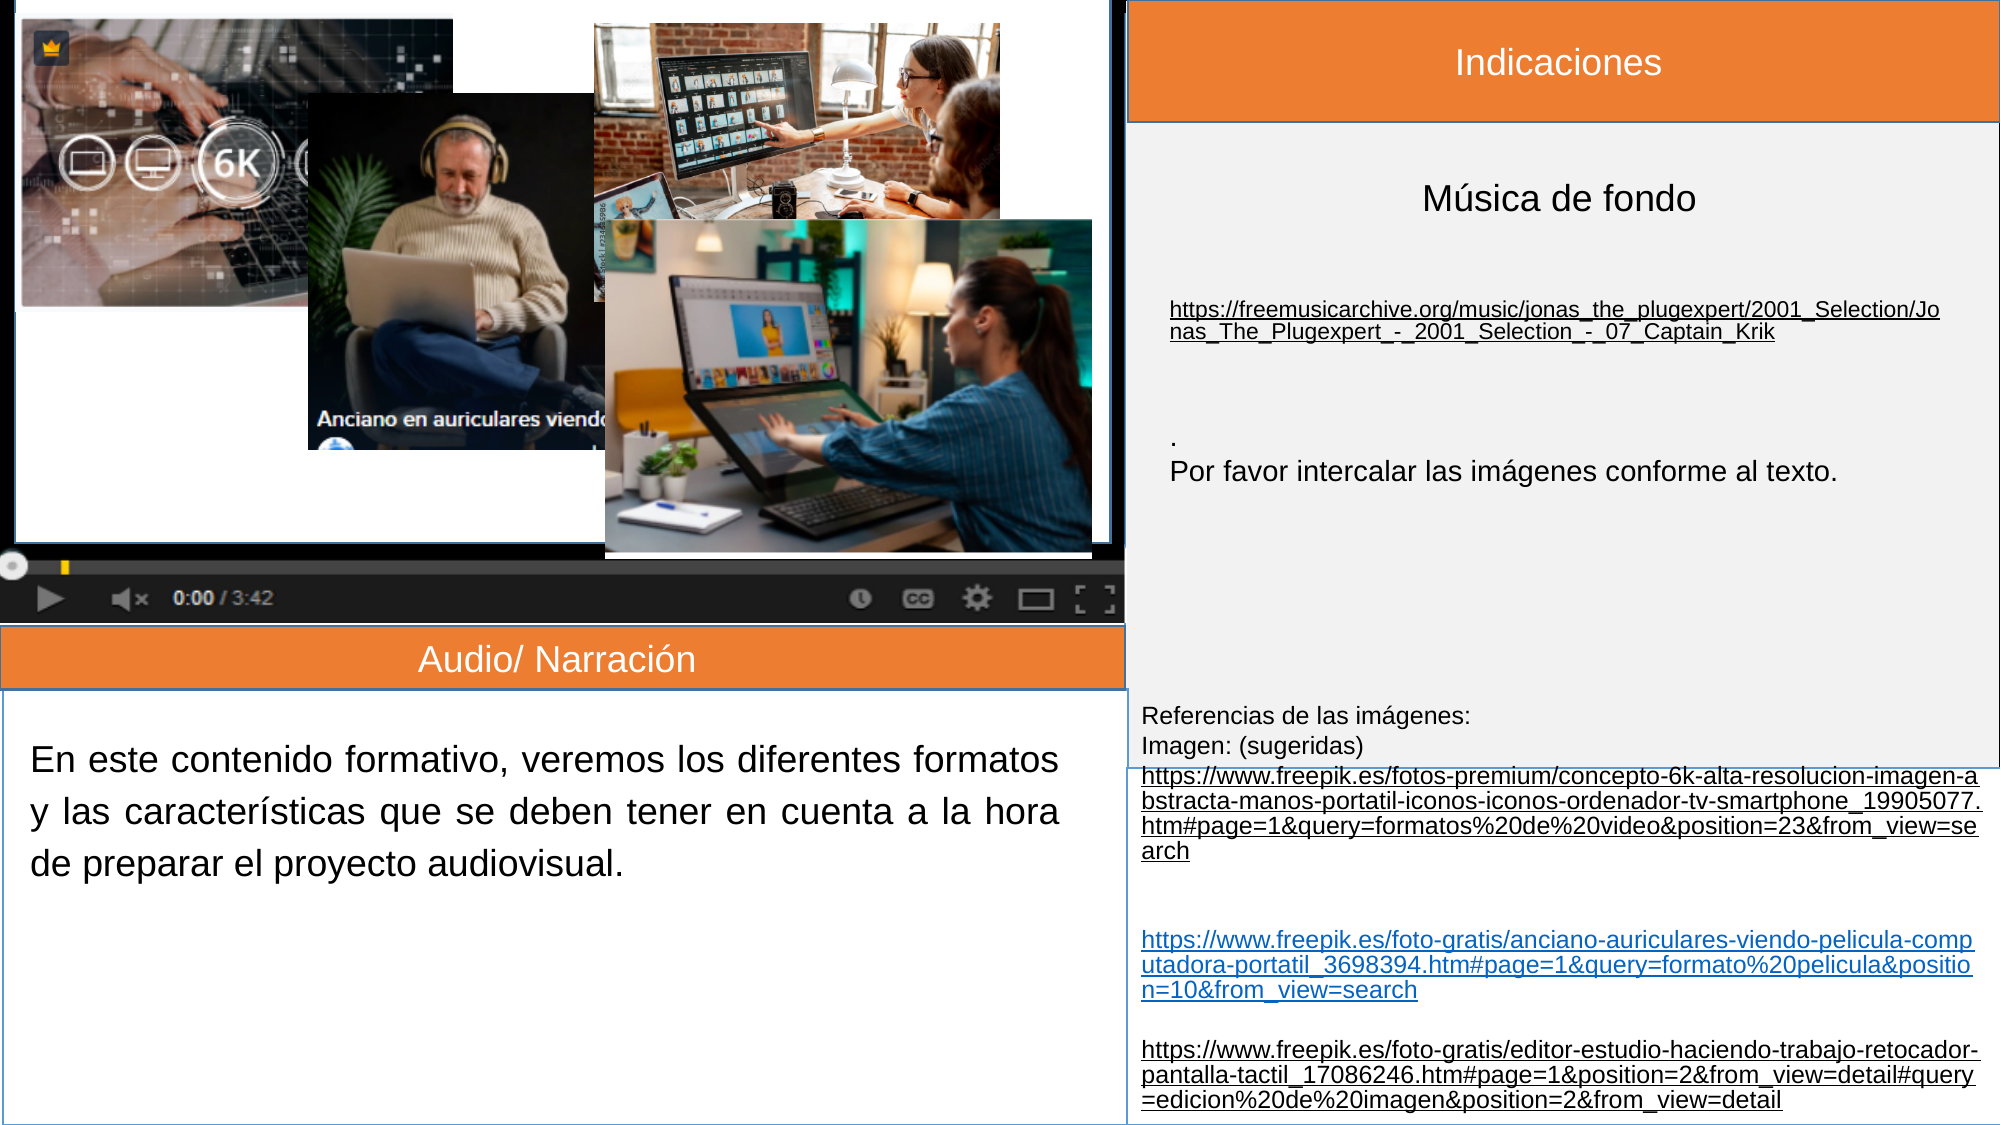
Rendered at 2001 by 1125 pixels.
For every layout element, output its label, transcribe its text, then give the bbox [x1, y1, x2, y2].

text_box Música de fondo https://freemusicarchive.org/music/jonas_the_plugexpert/2001_Selection/Jonas_The_Plugexpert_-_2001_Selection_-_07_Captain_Krik . Por favor intercalar las imágenes conforme al texto. [1154, 122, 1964, 617]
text_box En este contenido formativo, veremos los diferentes formatos y las características que se deben tener en cuenta a la hora de preparar el proyecto audiovisual. [15, 721, 1075, 903]
text_box Audio/ Narración [0, 631, 1125, 690]
text_box [3, 689, 1129, 1125]
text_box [0, 0, 1127, 623]
text_box Indicaciones [1131, 0, 2000, 122]
text_box Referencias de las imágenes: Imagen: (sugeridas) https://www.freepik.es/fotos-premium/concepto-6k-alta-resolucion-imagen-abstracta-manos-portatil-iconos-iconos-ordenador-tv-smartphone_19905077.htm#page=1&query=formatos%20de%20video&position=23&from_view=search https://www.freepik.es/foto-gratis/anciano-auriculares-viendo-pelicula-computadora-portatil_3698394.htm#page=1&query=formato%20pelicula&position=10&from_view=search https://www.freepik.es/foto-gratis/editor-estudio-haciendo-trabajo-retocador-pantalla-tactil_17086246.htm#page=1&position=2&from_view=detail#query=edicion%20de%20imagen&position=2&from_view=detail [1126, 767, 2000, 1125]
picture [14, 13, 1092, 560]
text_box [1125, 122, 2000, 767]
